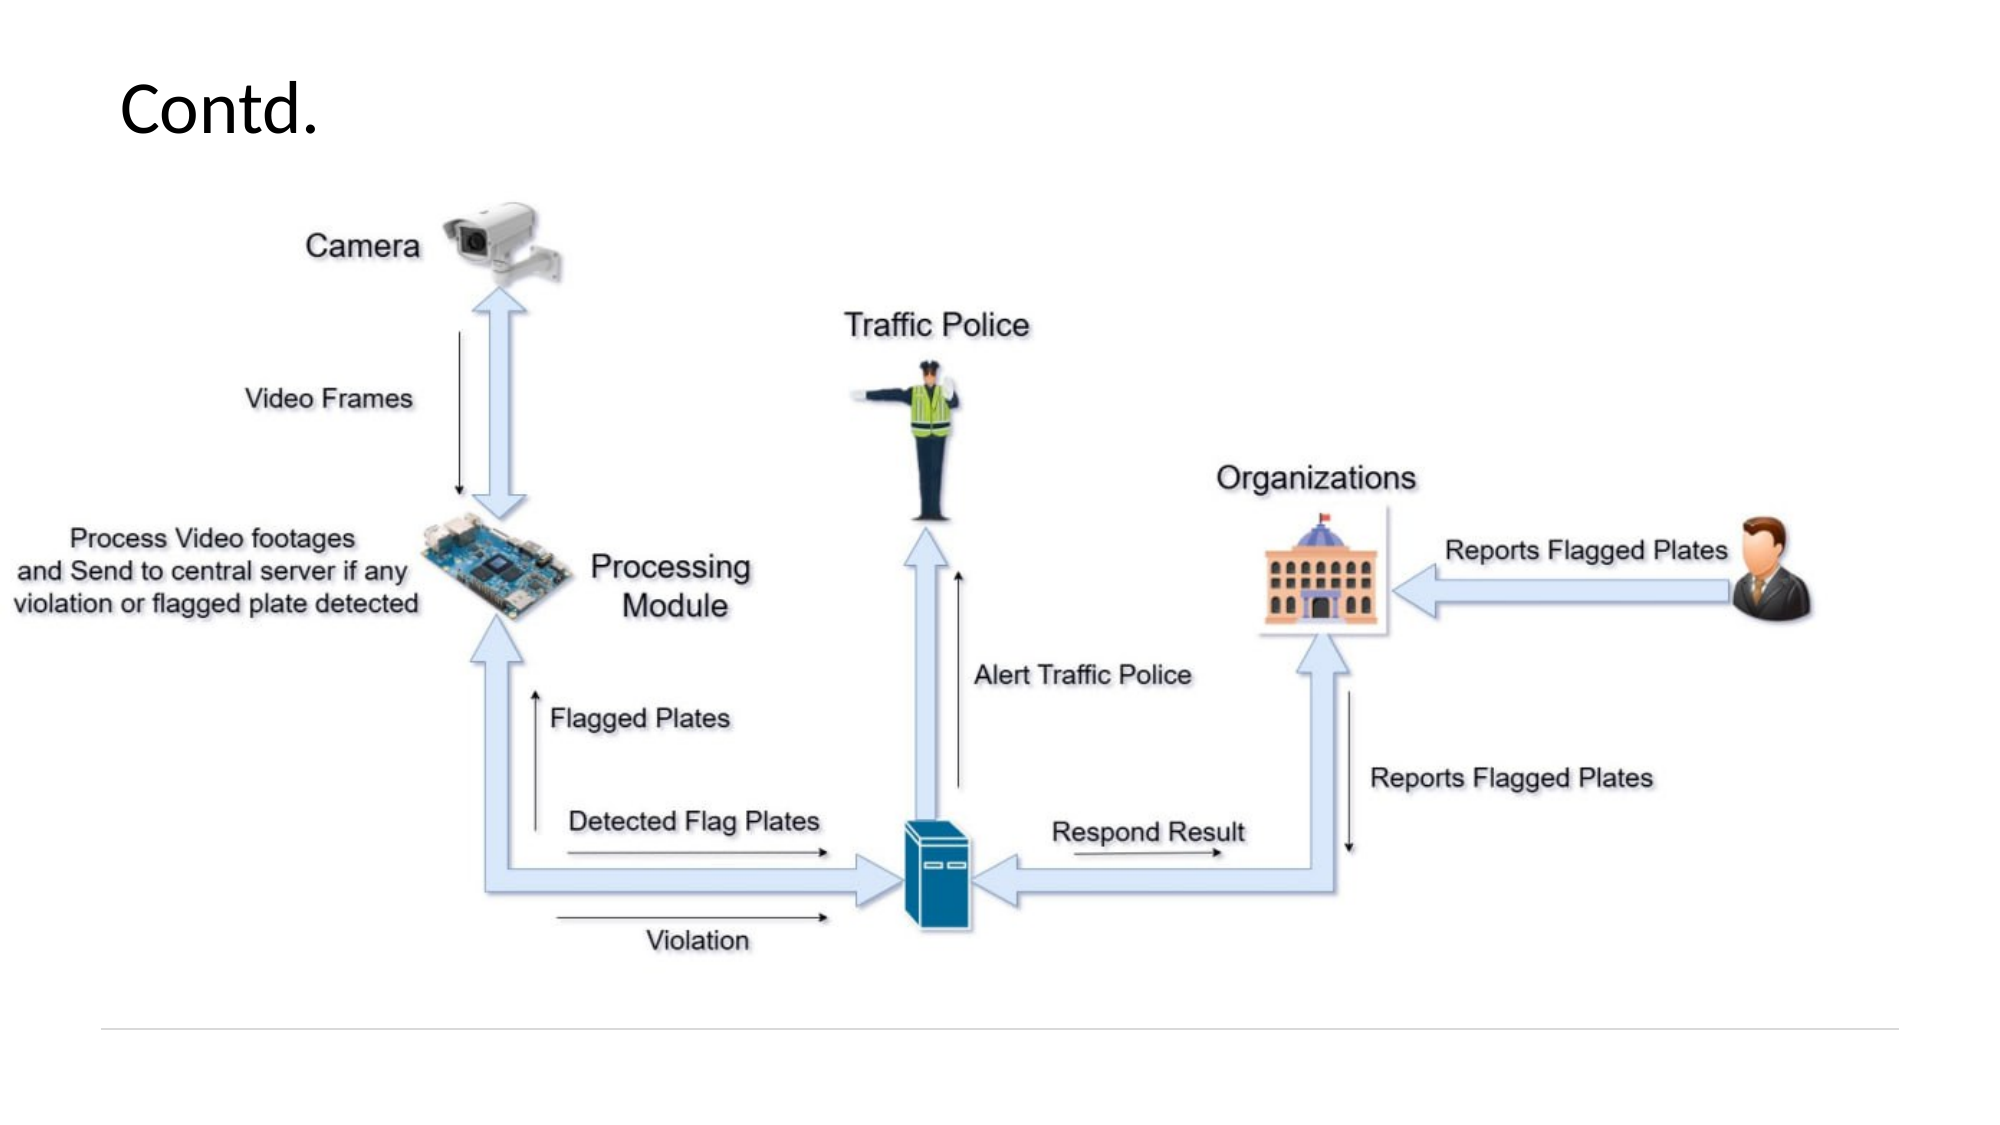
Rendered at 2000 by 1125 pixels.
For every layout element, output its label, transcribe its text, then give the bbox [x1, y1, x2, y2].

title Contd. [99, 45, 1900, 162]
picture [0, 191, 1839, 1005]
